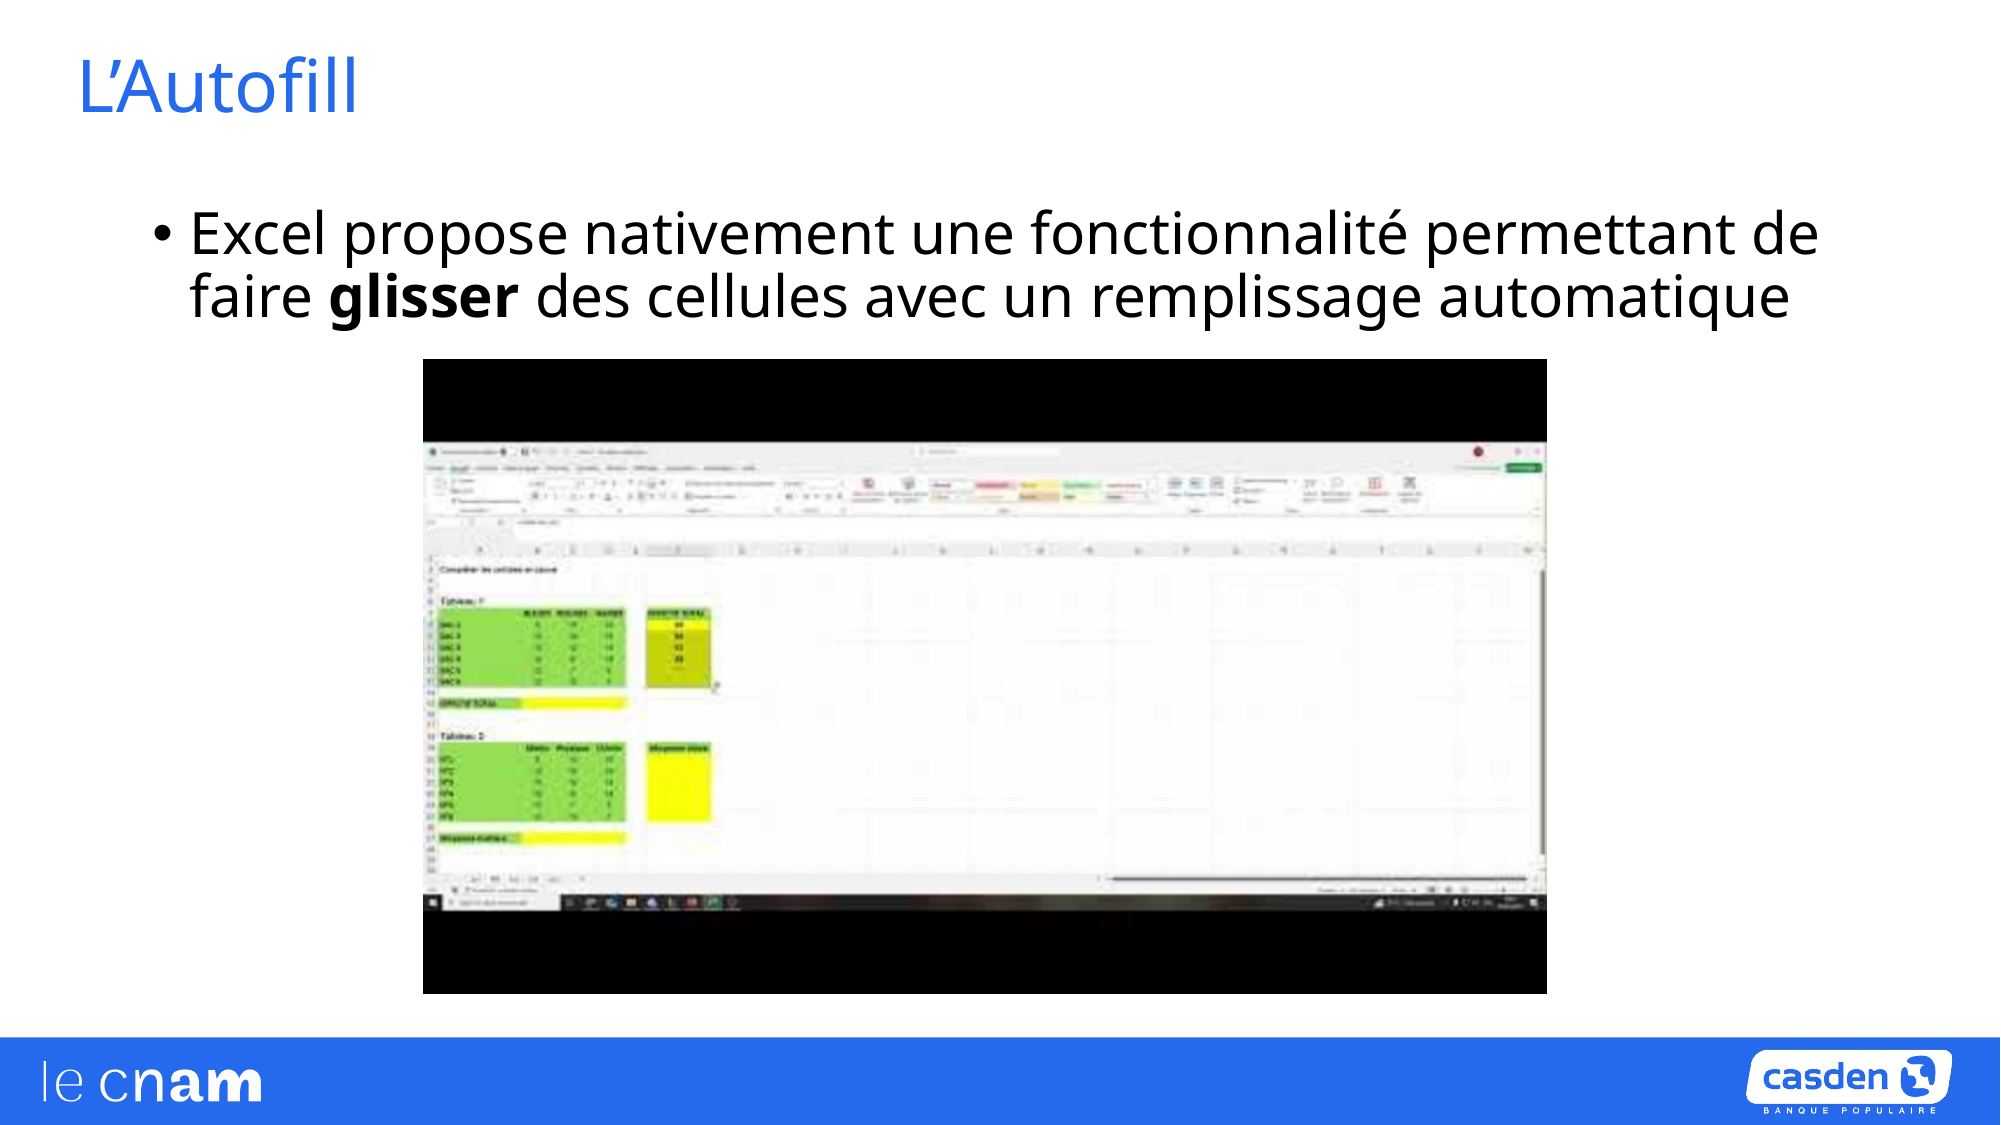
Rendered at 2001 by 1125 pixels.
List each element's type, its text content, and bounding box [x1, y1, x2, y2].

picture [1742, 1042, 1958, 1120]
text_box [0, 1036, 2000, 1125]
list Excel propose nativement une fonctionnalité permettant de faire glisser des cellules avec un remplissage automatique [137, 197, 1863, 978]
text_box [421, 358, 1549, 995]
picture [42, 1058, 262, 1104]
text_box L’Autofill [61, 41, 1909, 136]
